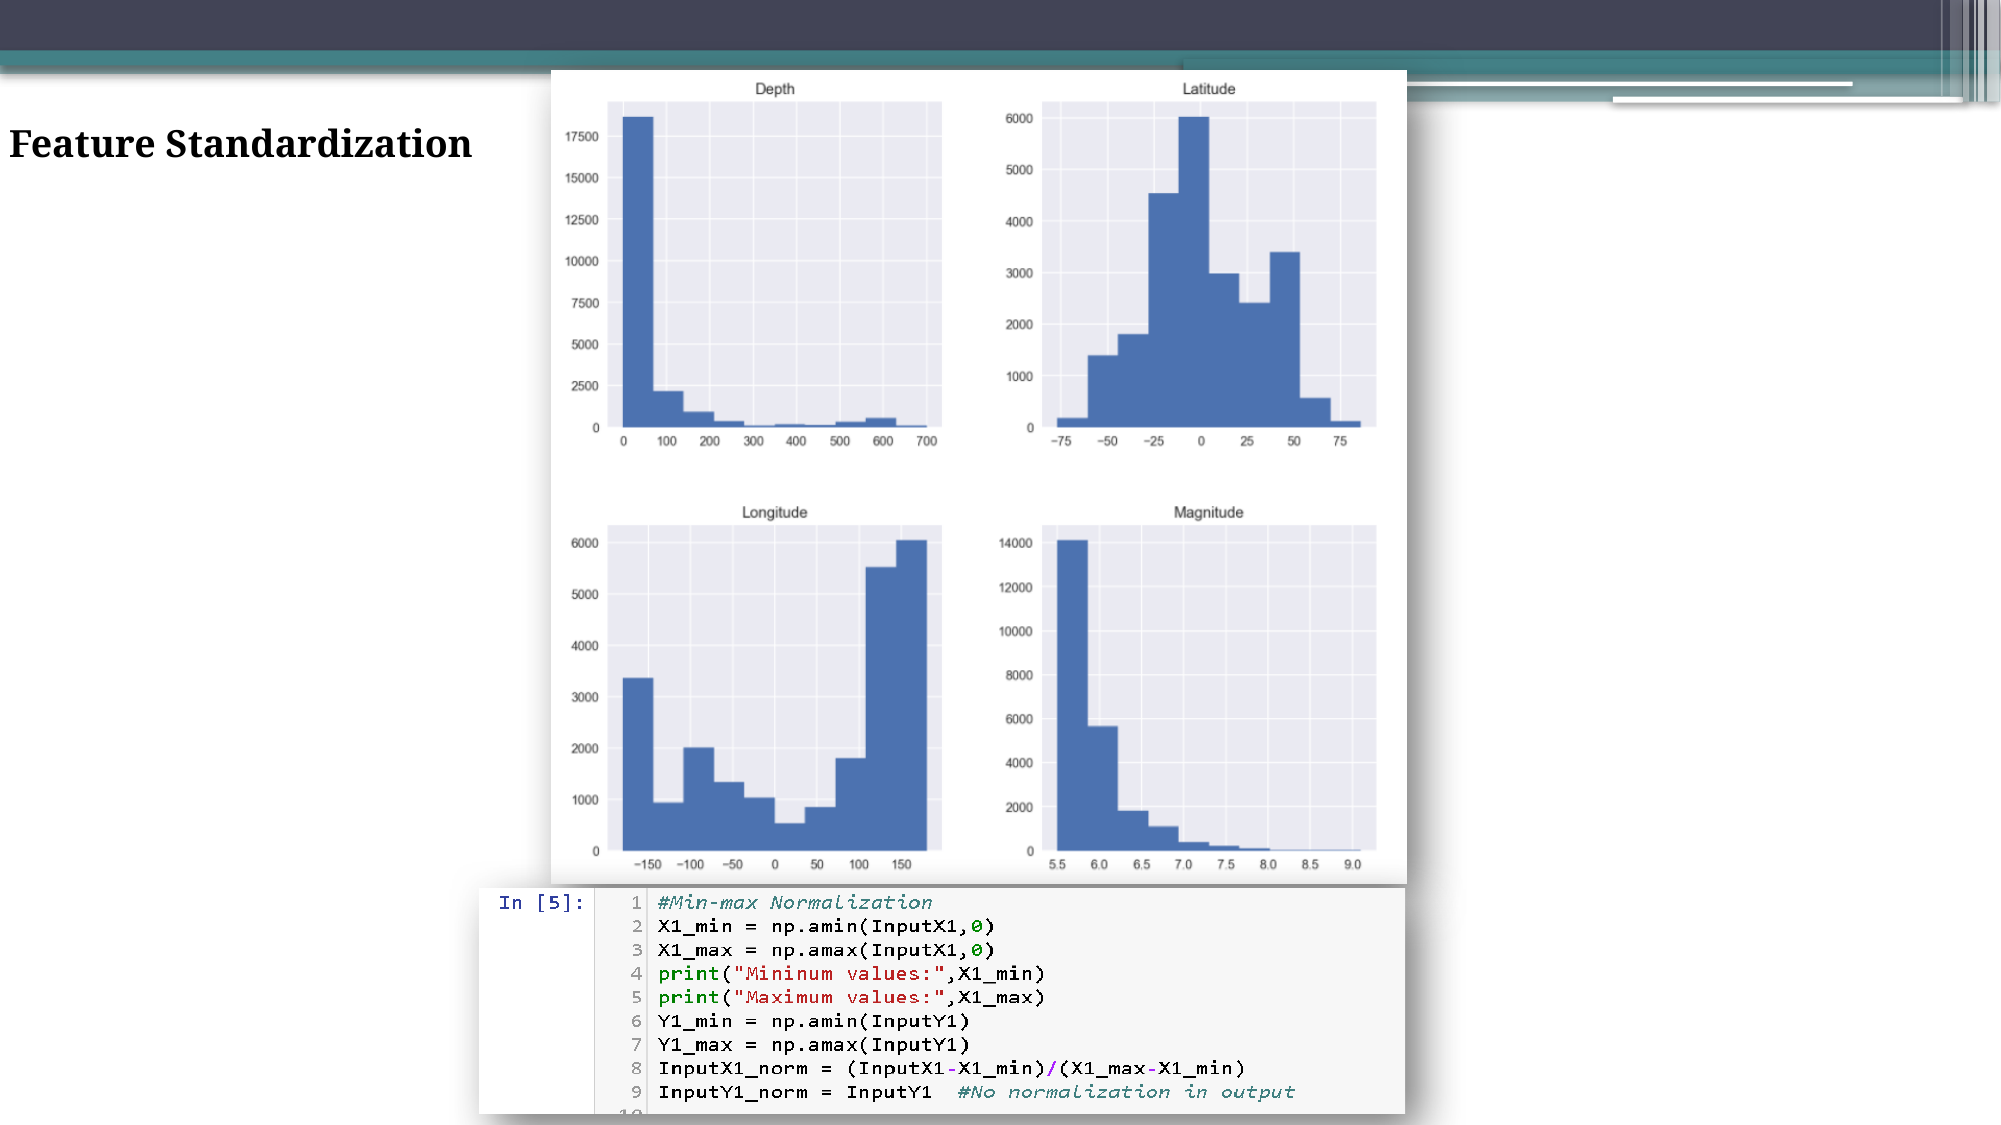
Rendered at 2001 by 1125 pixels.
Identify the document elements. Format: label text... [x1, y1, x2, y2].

picture [478, 888, 1406, 1115]
picture [550, 70, 1407, 884]
text_box Feature Standardization [0, 112, 488, 172]
